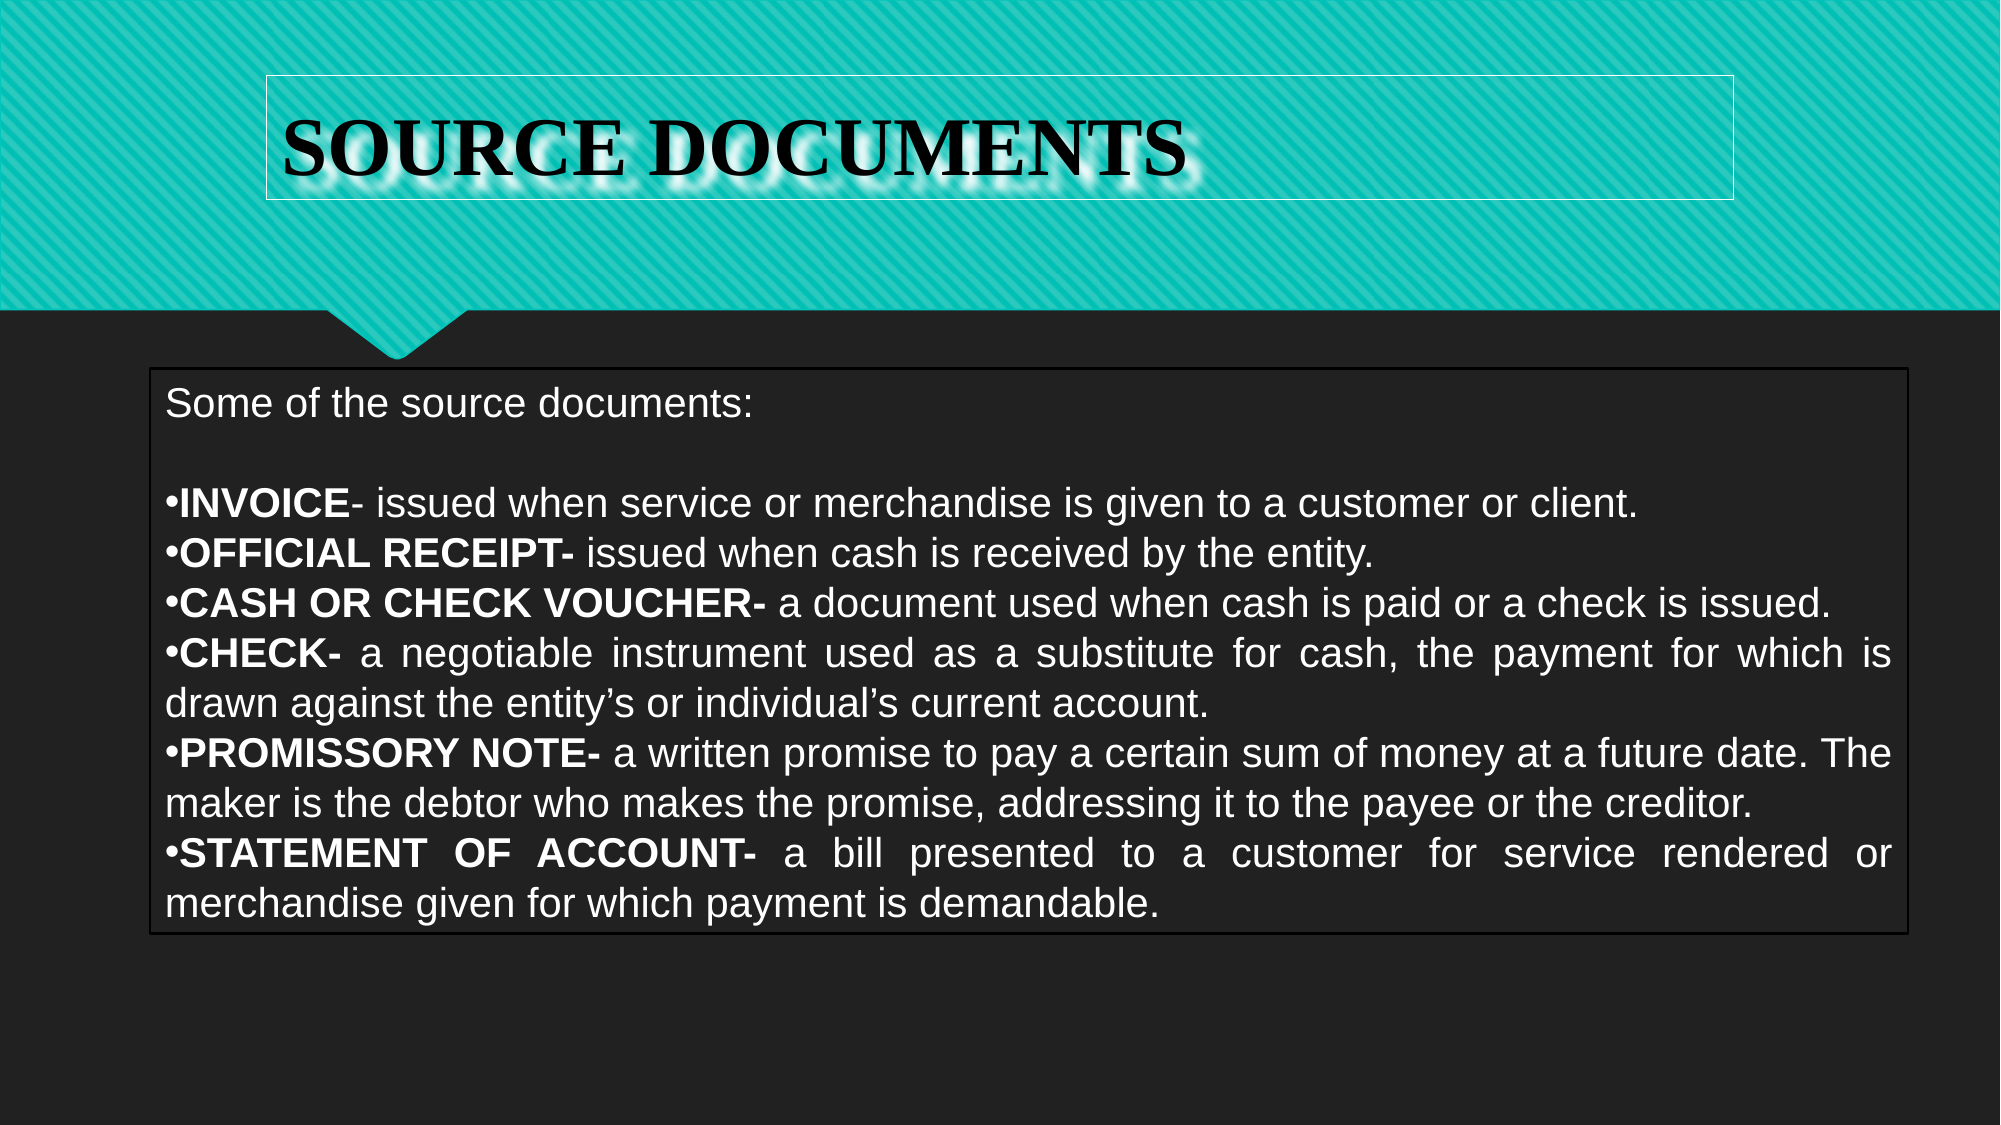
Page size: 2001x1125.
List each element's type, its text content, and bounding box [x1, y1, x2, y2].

title SOURCE DOCUMENTS [266, 75, 1734, 200]
text_box Some of the source documents: INVOICE- issued when service or merchandise is given to a customer or client. OFFICIAL RECEIPT- issued when cash is received by the entity. CASH OR CHECK VOUCHER- a document used when cash is paid or a check is issued. CHECK- a negotiable instrument used as a substitute for cash, the payment for which is drawn against the entity’s or individual’s current account. PROMISSORY NOTE- a written promise to pay a certain sum of money at a future date. The maker is the debtor who makes the promise, addressing it to the payee or the creditor. STATEMENT OF ACCOUNT- a bill presented to a customer for service rendered or merchandise given for which payment is demandable. [149, 367, 1909, 935]
